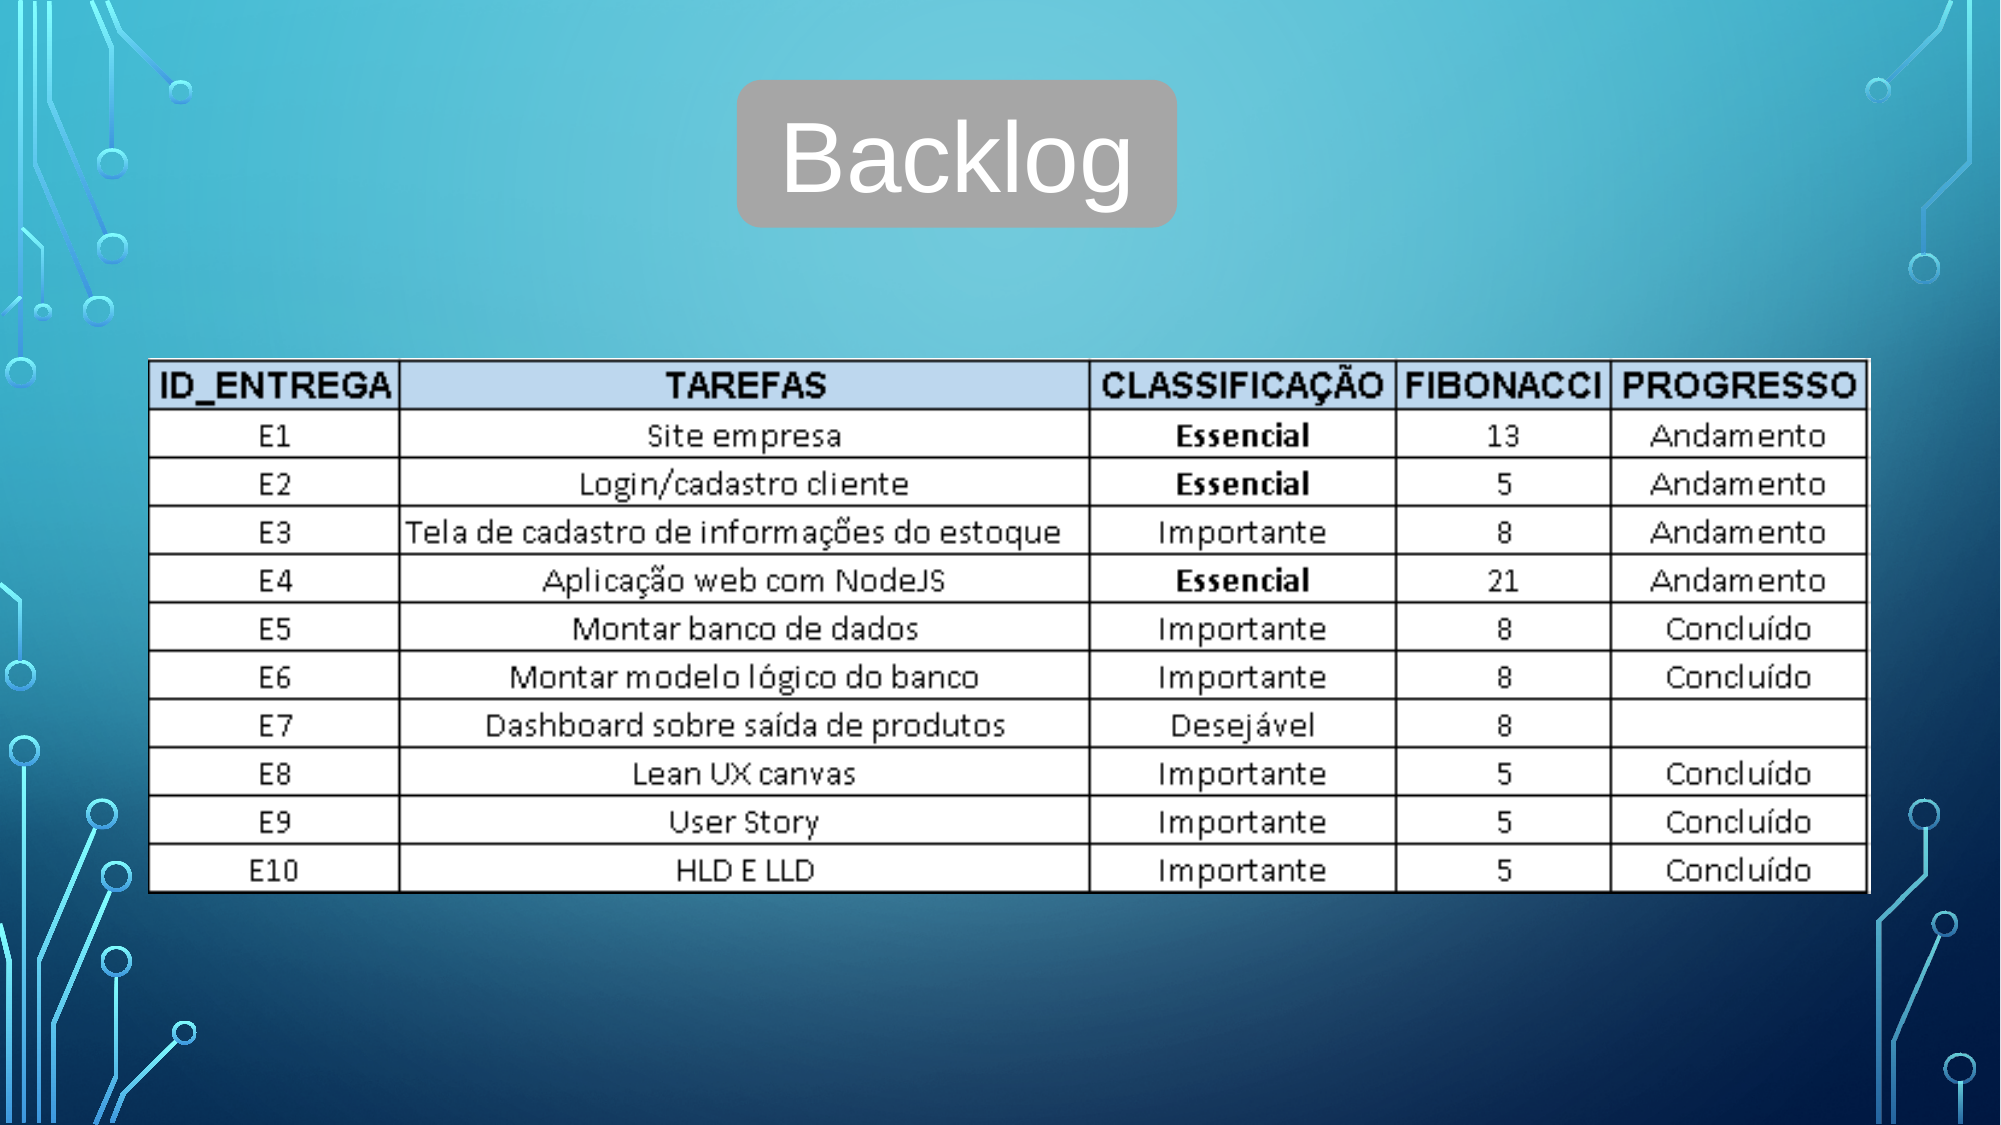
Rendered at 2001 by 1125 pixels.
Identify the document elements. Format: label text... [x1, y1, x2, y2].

picture [148, 358, 1871, 895]
text_box [735, 78, 1172, 229]
text_box Backlog [764, 85, 1197, 221]
